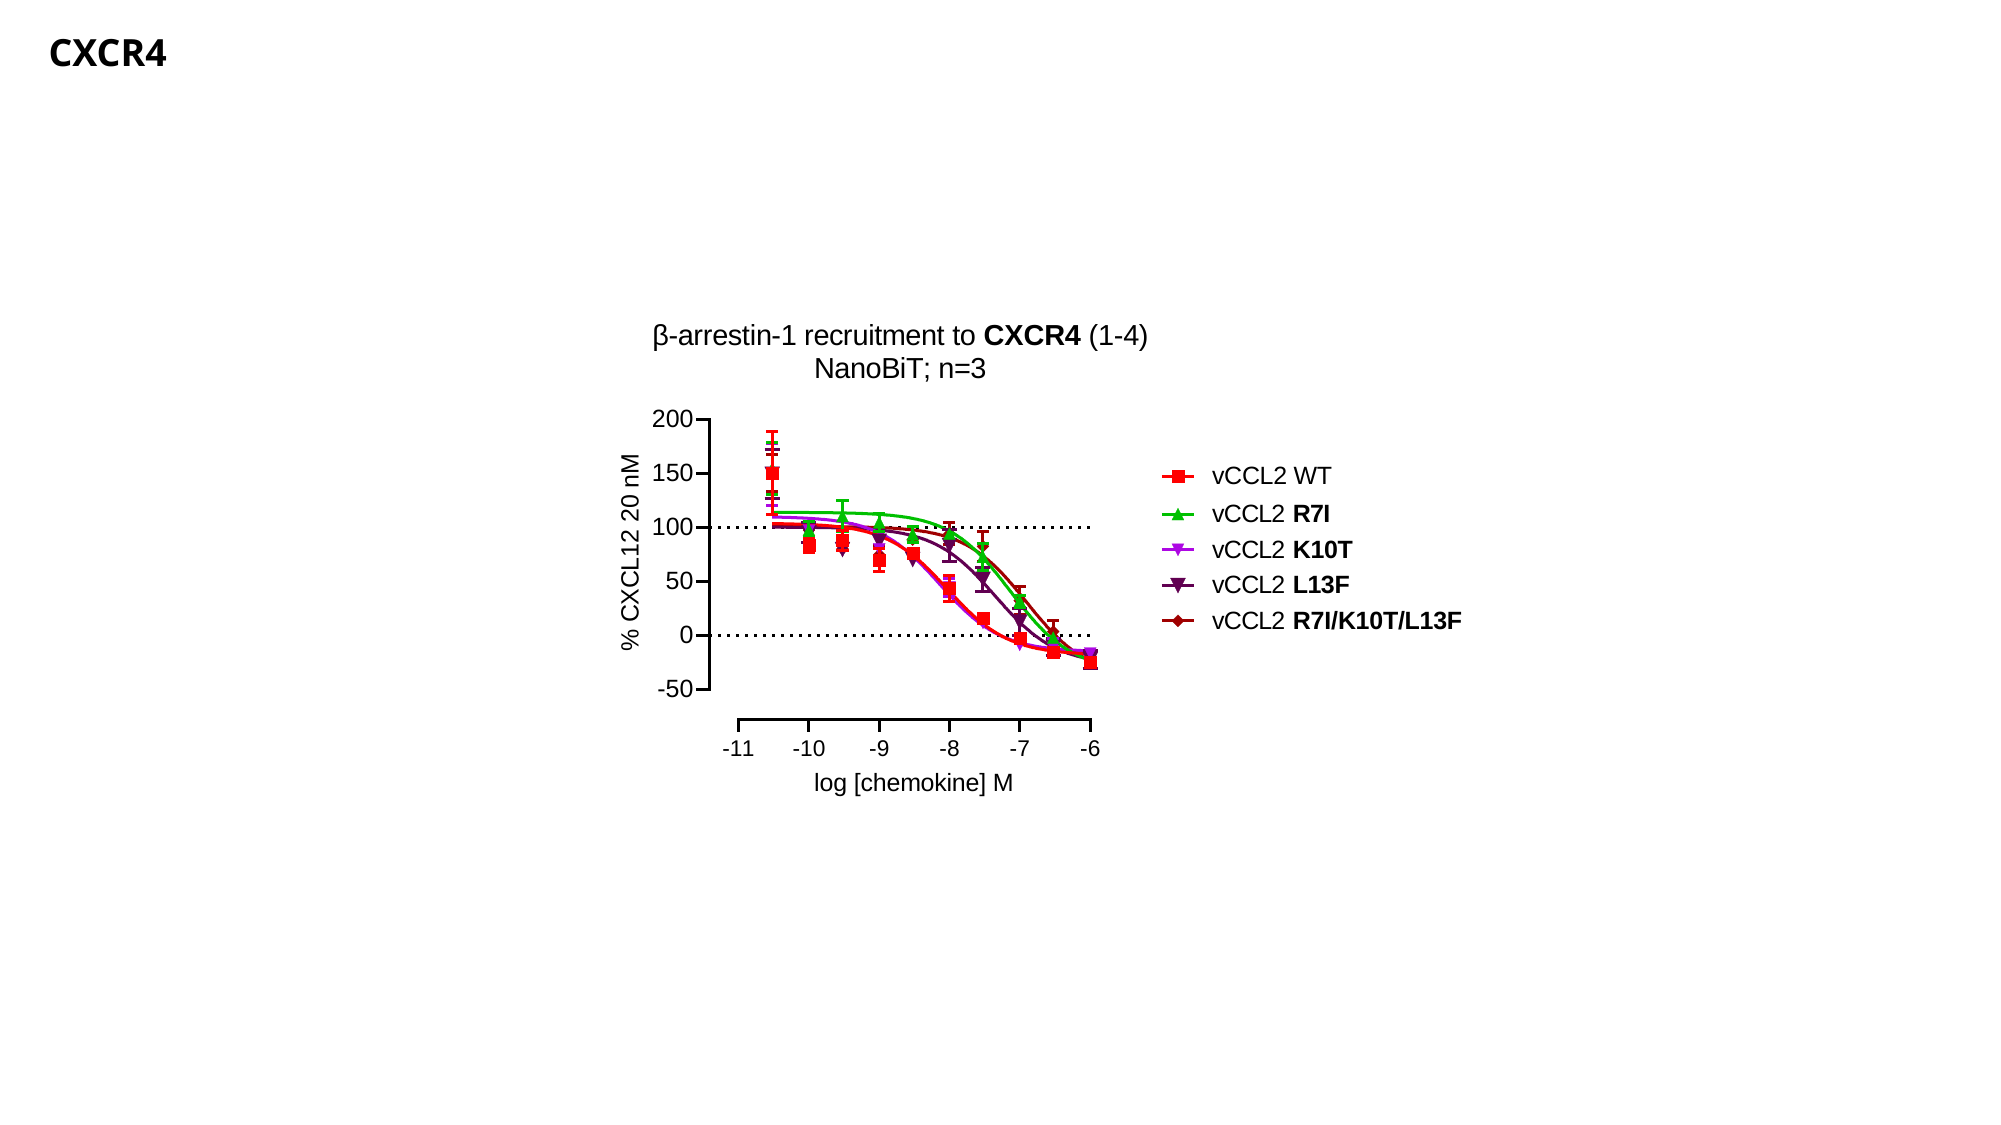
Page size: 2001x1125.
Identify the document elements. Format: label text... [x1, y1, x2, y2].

text_box CXCR4 [33, 22, 183, 172]
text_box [593, 297, 1484, 819]
